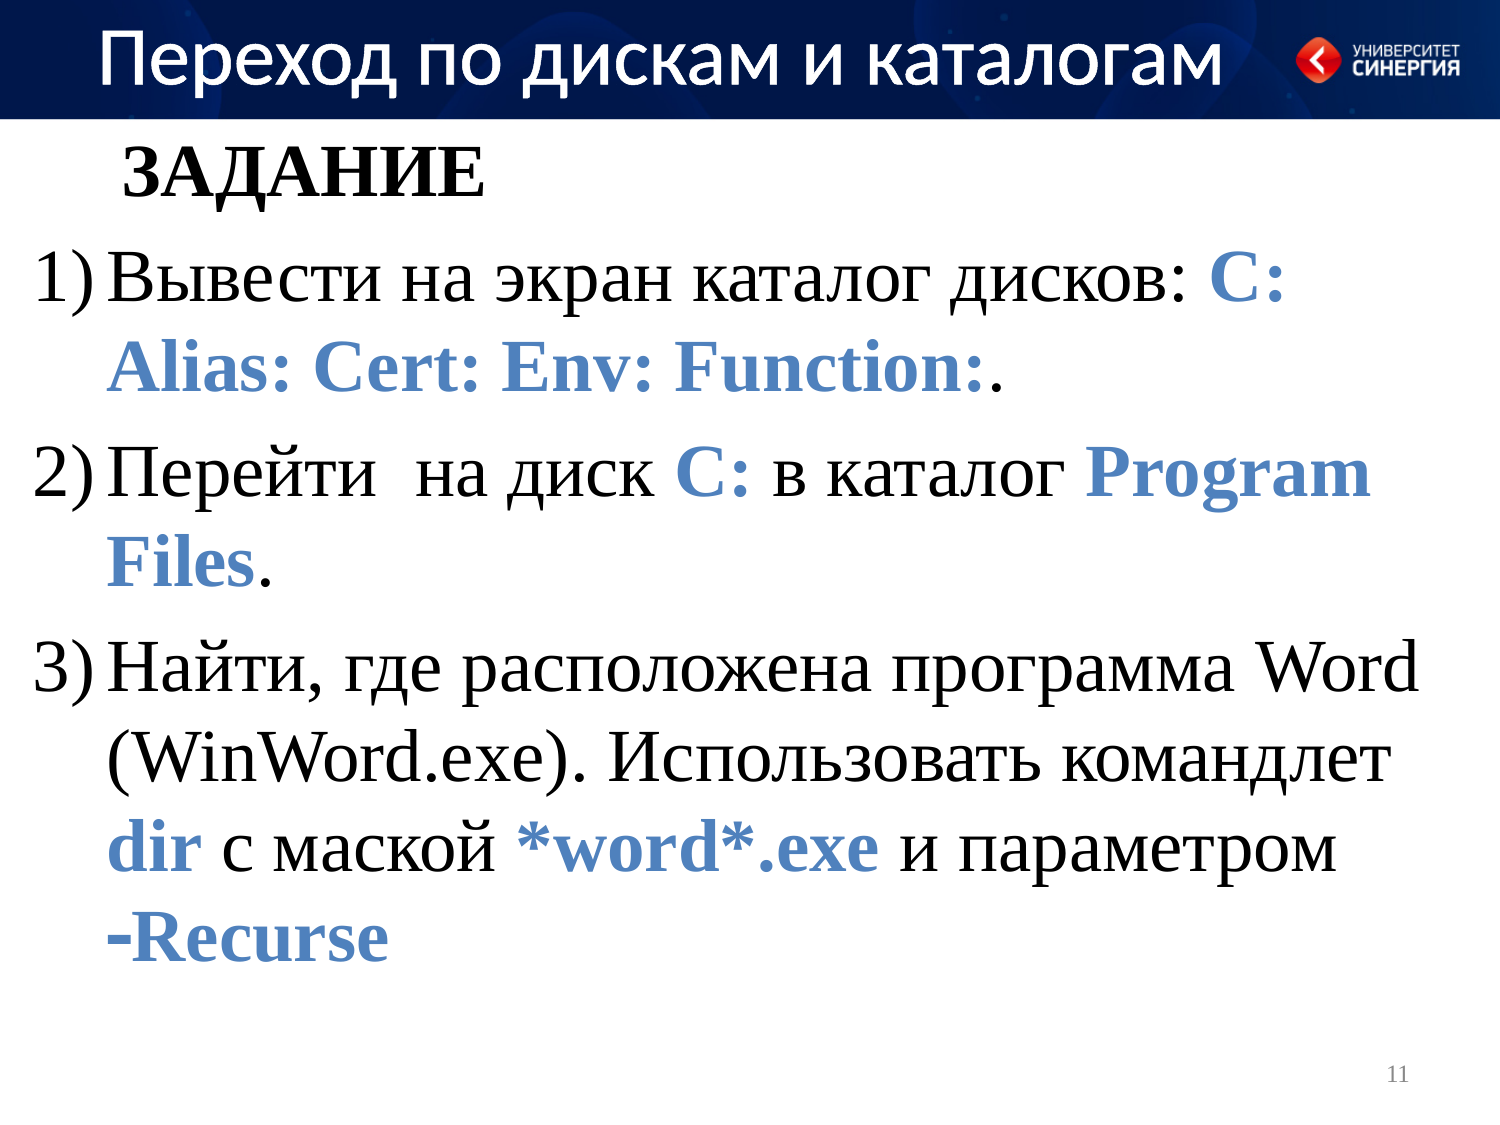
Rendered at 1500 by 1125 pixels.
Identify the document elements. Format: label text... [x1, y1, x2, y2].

title Переход по дискам и каталогам [29, 0, 1294, 103]
picture [0, 0, 1500, 1125]
list Задание Вывести на экран каталог дисков: C: Alias: Cert: Env: Function:. Перейти на диск C: в каталог Program Files. Найти, где расположена программа Word (WinWord.exe). Использовать командлет dir с маской *word*.exe и параметром Recurse [17, 113, 1500, 1095]
slide_number 11 [1074, 1042, 1426, 1103]
